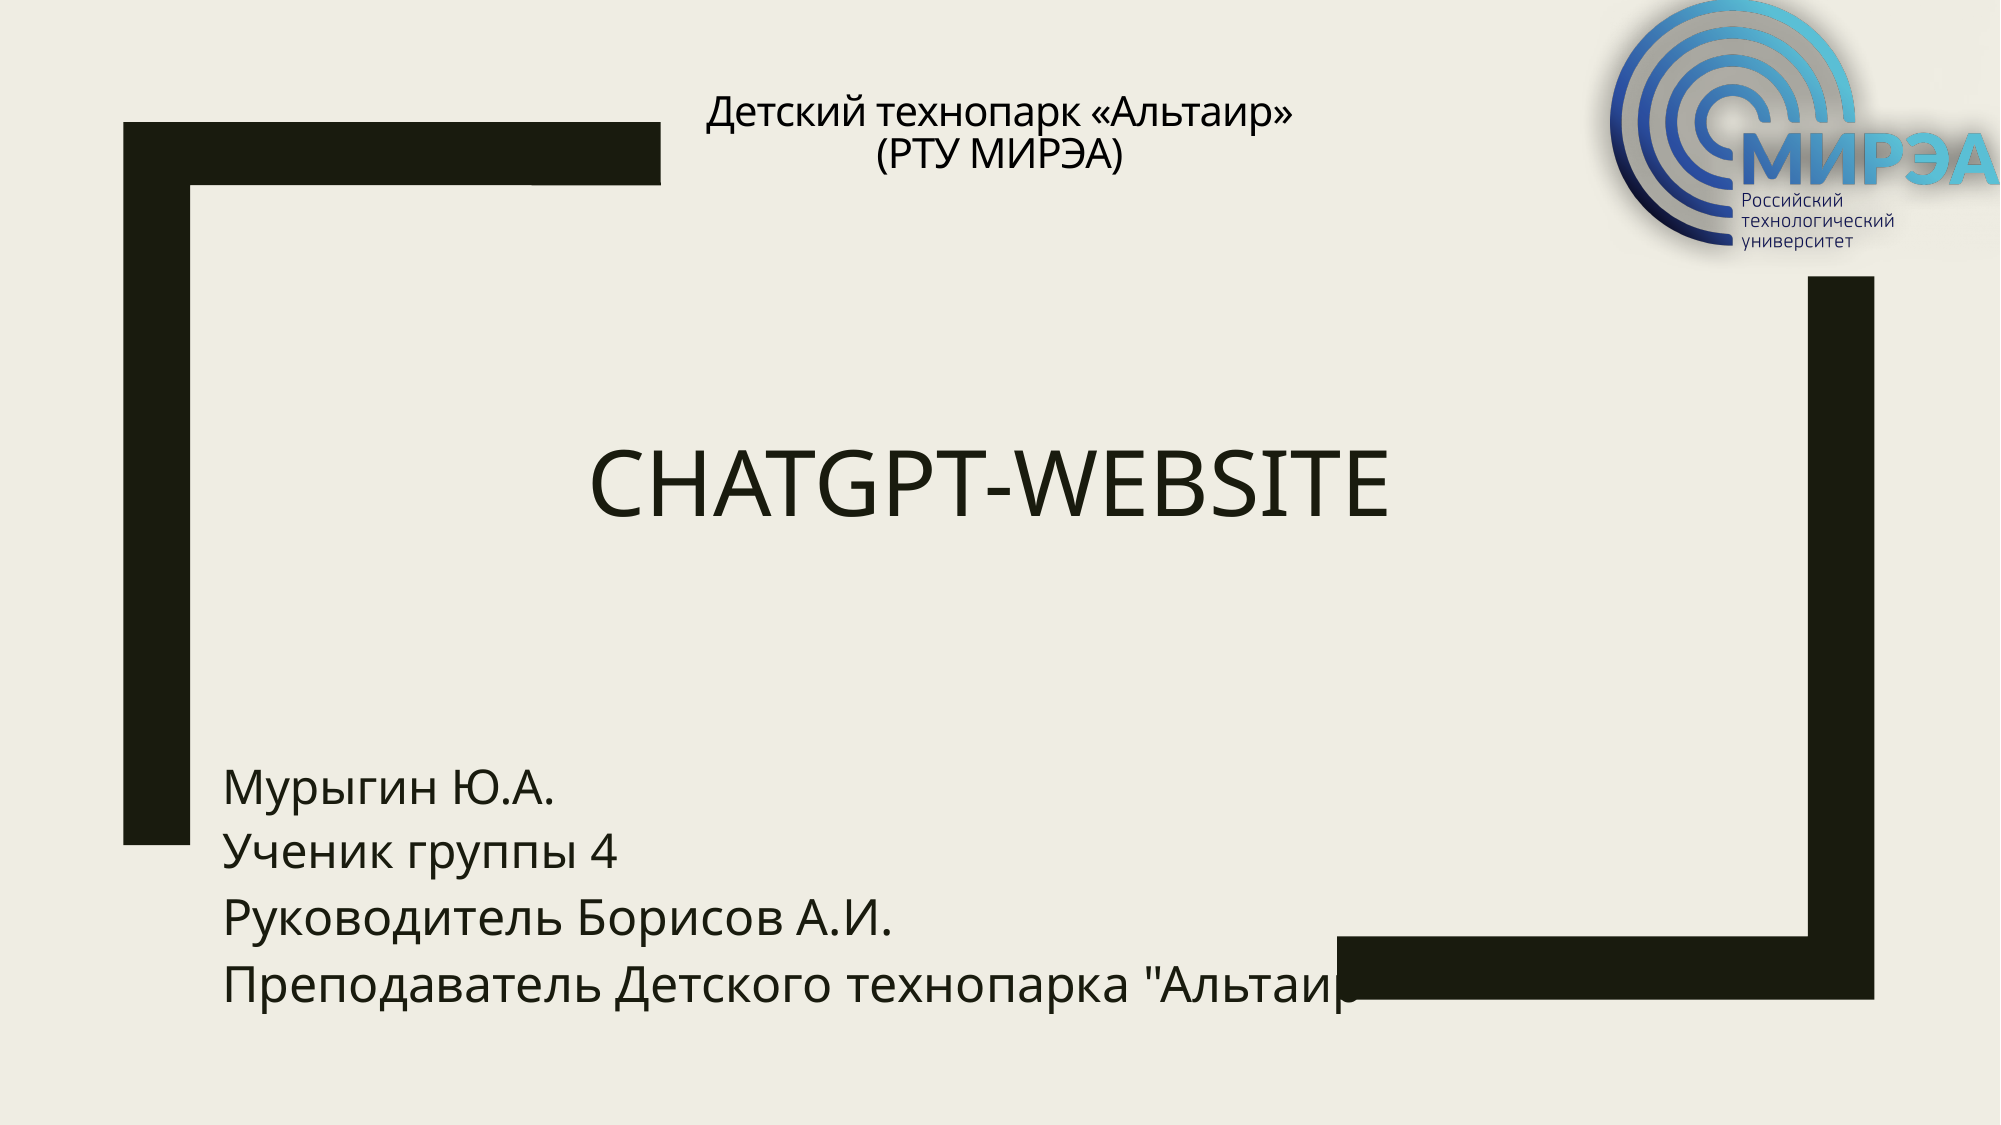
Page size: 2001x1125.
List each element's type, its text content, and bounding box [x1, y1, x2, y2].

text_box Детский технопарк «Альтаир» (РТУ МИРЭА) [227, 60, 1586, 185]
picture [1609, 0, 2000, 252]
subtitle Мурыгин Ю.А. Ученик группы 4 Руководитель Борисов А.И. Преподаватель Детского технопарка "Альтаир" [206, 741, 1752, 1033]
title Chatgpt-website [217, 382, 1763, 544]
